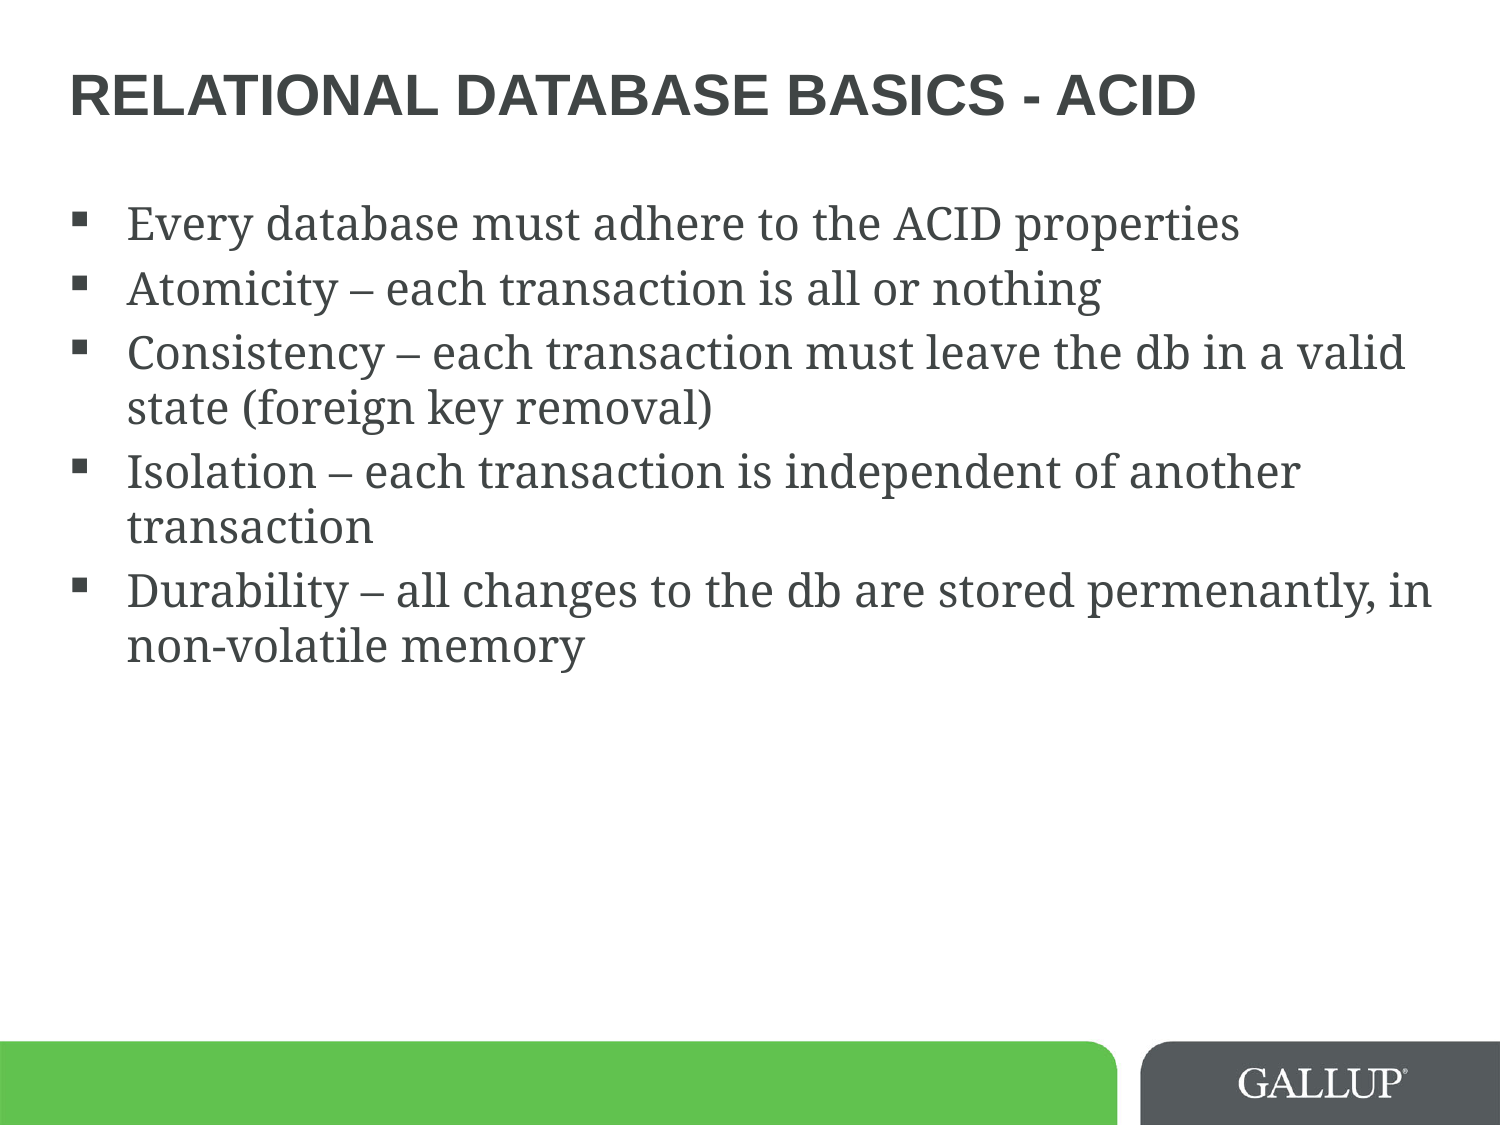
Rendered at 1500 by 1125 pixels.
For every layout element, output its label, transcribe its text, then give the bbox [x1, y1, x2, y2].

picture [0, 0, 1500, 1125]
title Relational Database Basics - ACID [55, 49, 1430, 146]
list Every database must adhere to the ACID properties Atomicity – each transaction is all or nothing Consistency – each transaction must leave the db in a valid state (foreign key removal) Isolation – each transaction is independent of another transaction Durability – all changes to the db are stored permenantly, in non-volatile memory [55, 187, 1454, 949]
